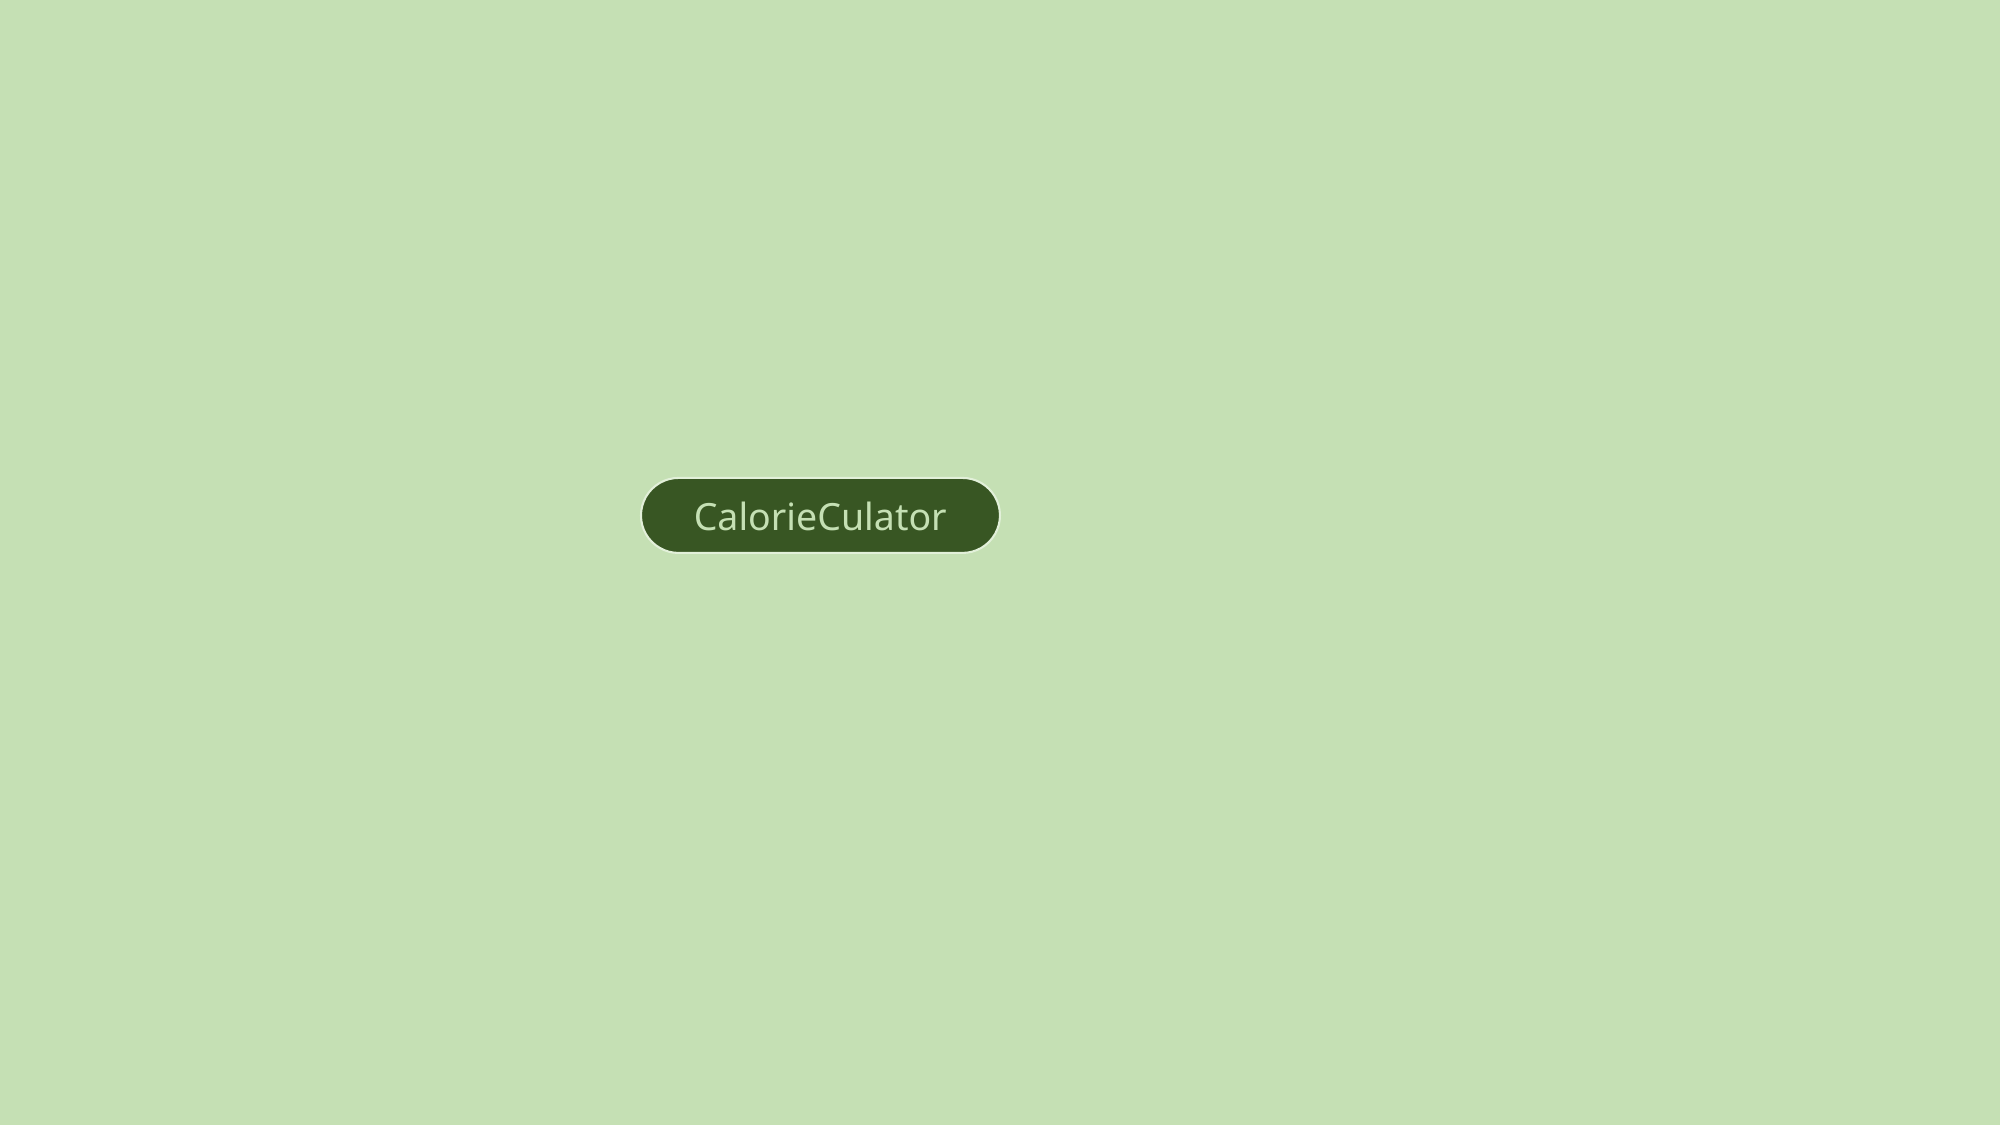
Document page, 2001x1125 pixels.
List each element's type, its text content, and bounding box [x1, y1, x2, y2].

text_box CalorieCulator [639, 476, 1002, 554]
